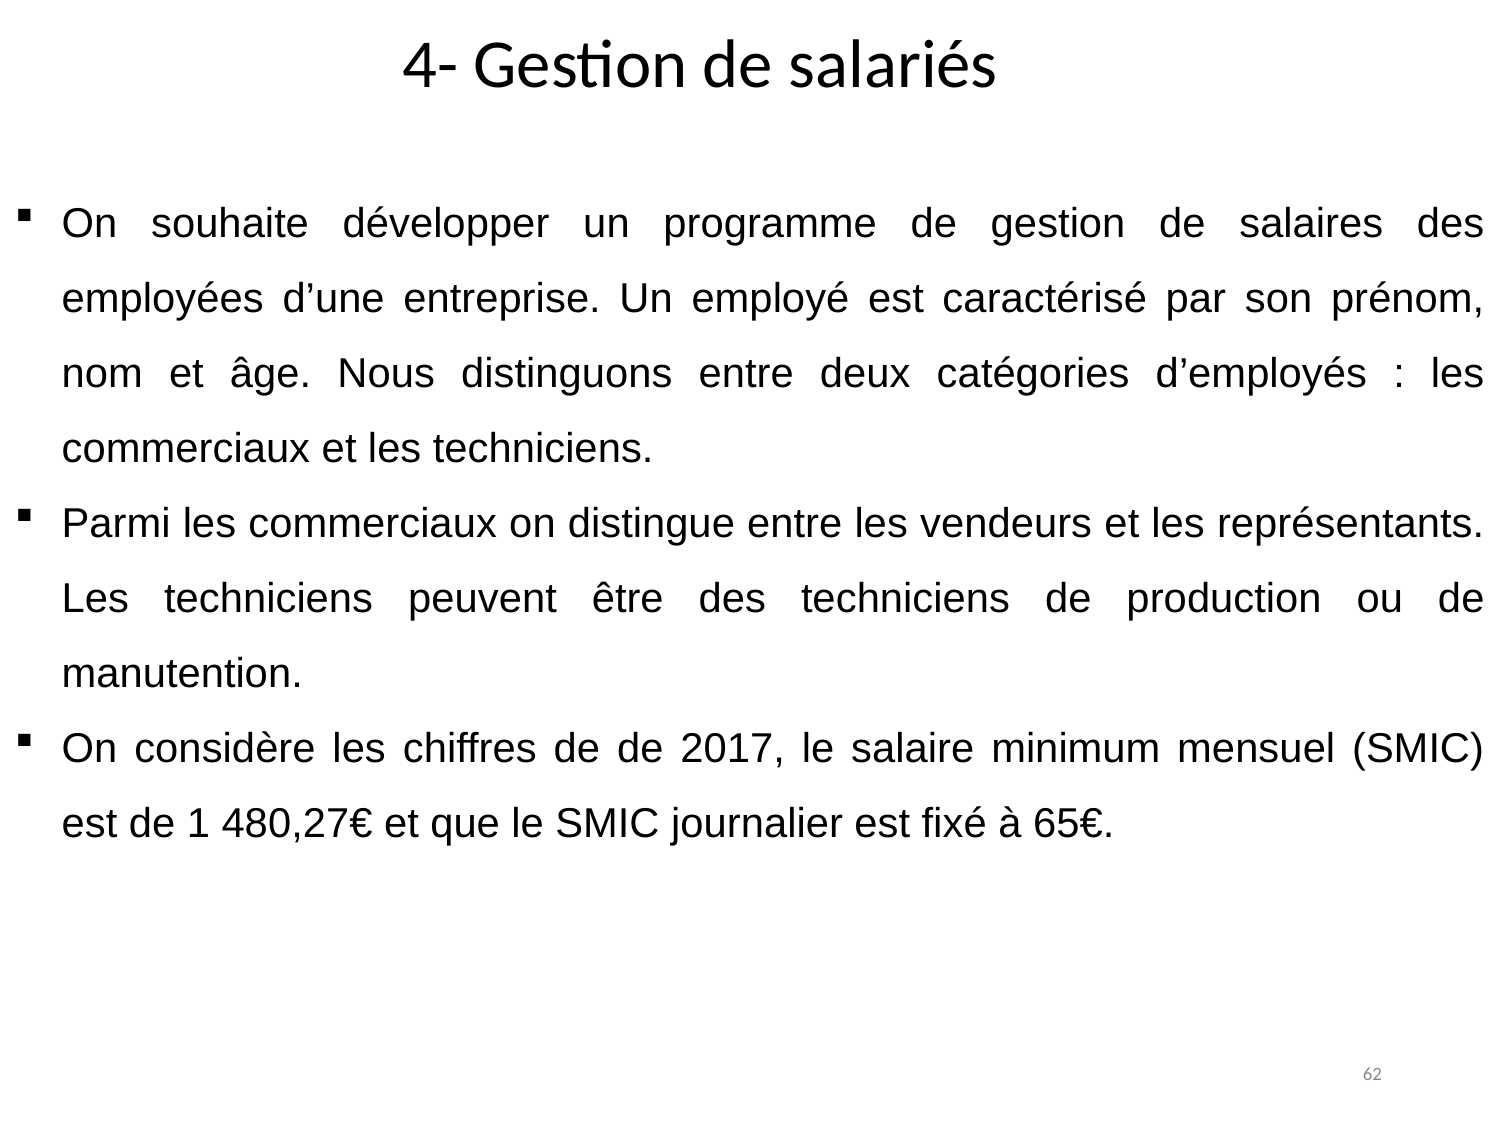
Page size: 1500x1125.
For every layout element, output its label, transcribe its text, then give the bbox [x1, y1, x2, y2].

title 4- Gestion de salariés [19, 5, 1397, 113]
text_box On souhaite développer un programme de gestion de salaires des employées d’une entreprise. Un employé est caractérisé par son prénom, nom et âge. Nous distinguons entre deux catégories d’employés : les commerciaux et les techniciens. Parmi les commerciaux on distingue entre les vendeurs et les représentants. Les techniciens peuvent être des techniciens de production ou de manutention. On considère les chiffres de de 2017, le salaire minimum mensuel (SMIC) est de 1 480,27€ et que le SMIC journalier est ﬁxé à 65€. [0, 113, 1500, 854]
text_box 62 [1059, 1042, 1397, 1103]
